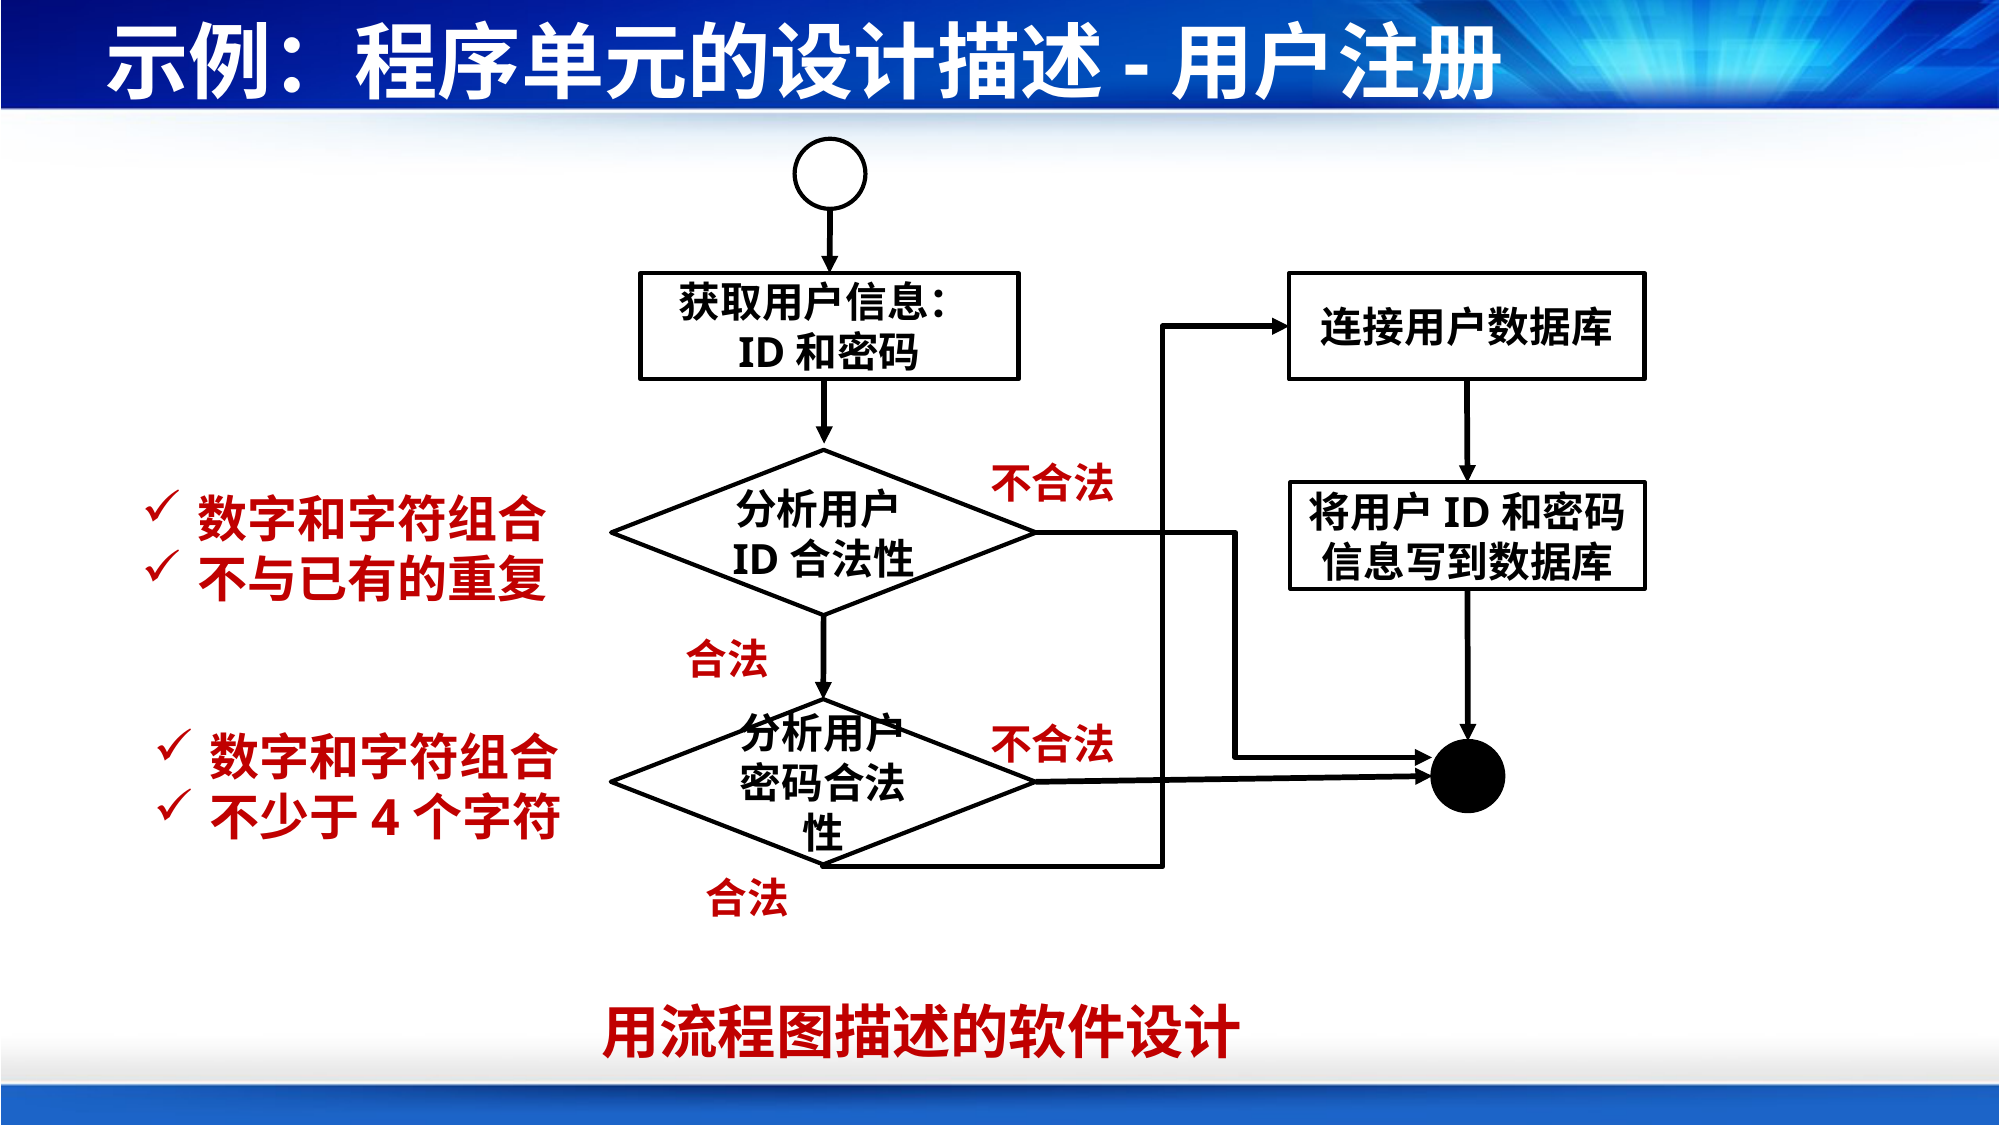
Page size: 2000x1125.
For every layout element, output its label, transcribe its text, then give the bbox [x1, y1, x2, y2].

picture [1, 0, 1999, 1125]
title 示例：程序单元的设计描述-用户注册 [90, 1, 1880, 118]
text_box 分析用户密码合法性 [608, 713, 897, 866]
text_box [792, 136, 868, 211]
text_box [786, 362, 1326, 829]
text_box 合法 [670, 625, 781, 691]
text_box 获取用户信息：ID和密码 [638, 271, 1021, 381]
text_box 数字和字符组合 不少于4个字符 [138, 717, 603, 853]
text_box 合法 [691, 864, 817, 930]
text_box 将用户ID和密码信息写到数据库 [1330, 480, 1647, 591]
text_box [1035, 532, 1433, 758]
text_box 用流程图描述的软件设计 [533, 988, 1310, 1073]
text_box [1430, 739, 1506, 814]
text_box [1035, 775, 1433, 783]
text_box 连接用户数据库 [1287, 271, 1647, 381]
text_box 分析用户ID合法性 [609, 464, 781, 601]
text_box 数字和字符组合 不与已有的重复 [126, 479, 603, 615]
